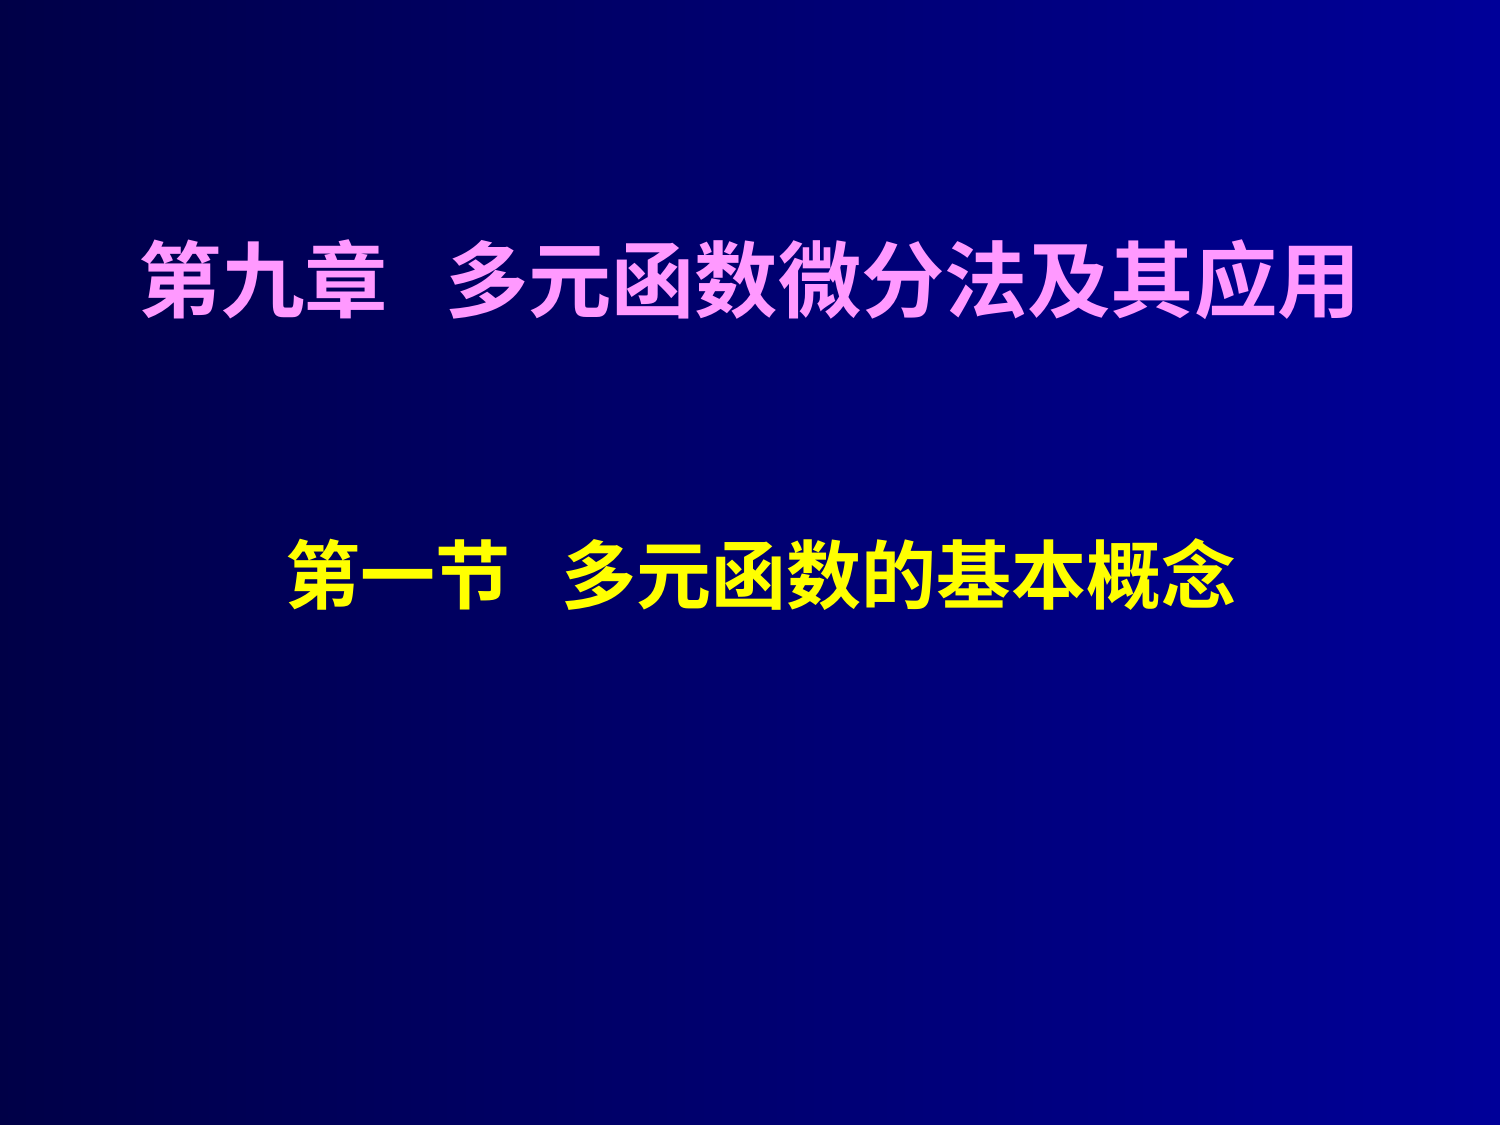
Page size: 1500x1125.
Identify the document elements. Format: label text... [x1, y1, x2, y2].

title 第九章 多元函数微分法及其应用 [111, 184, 1388, 373]
text_box 第一节 多元函数的基本概念 [123, 479, 1399, 668]
